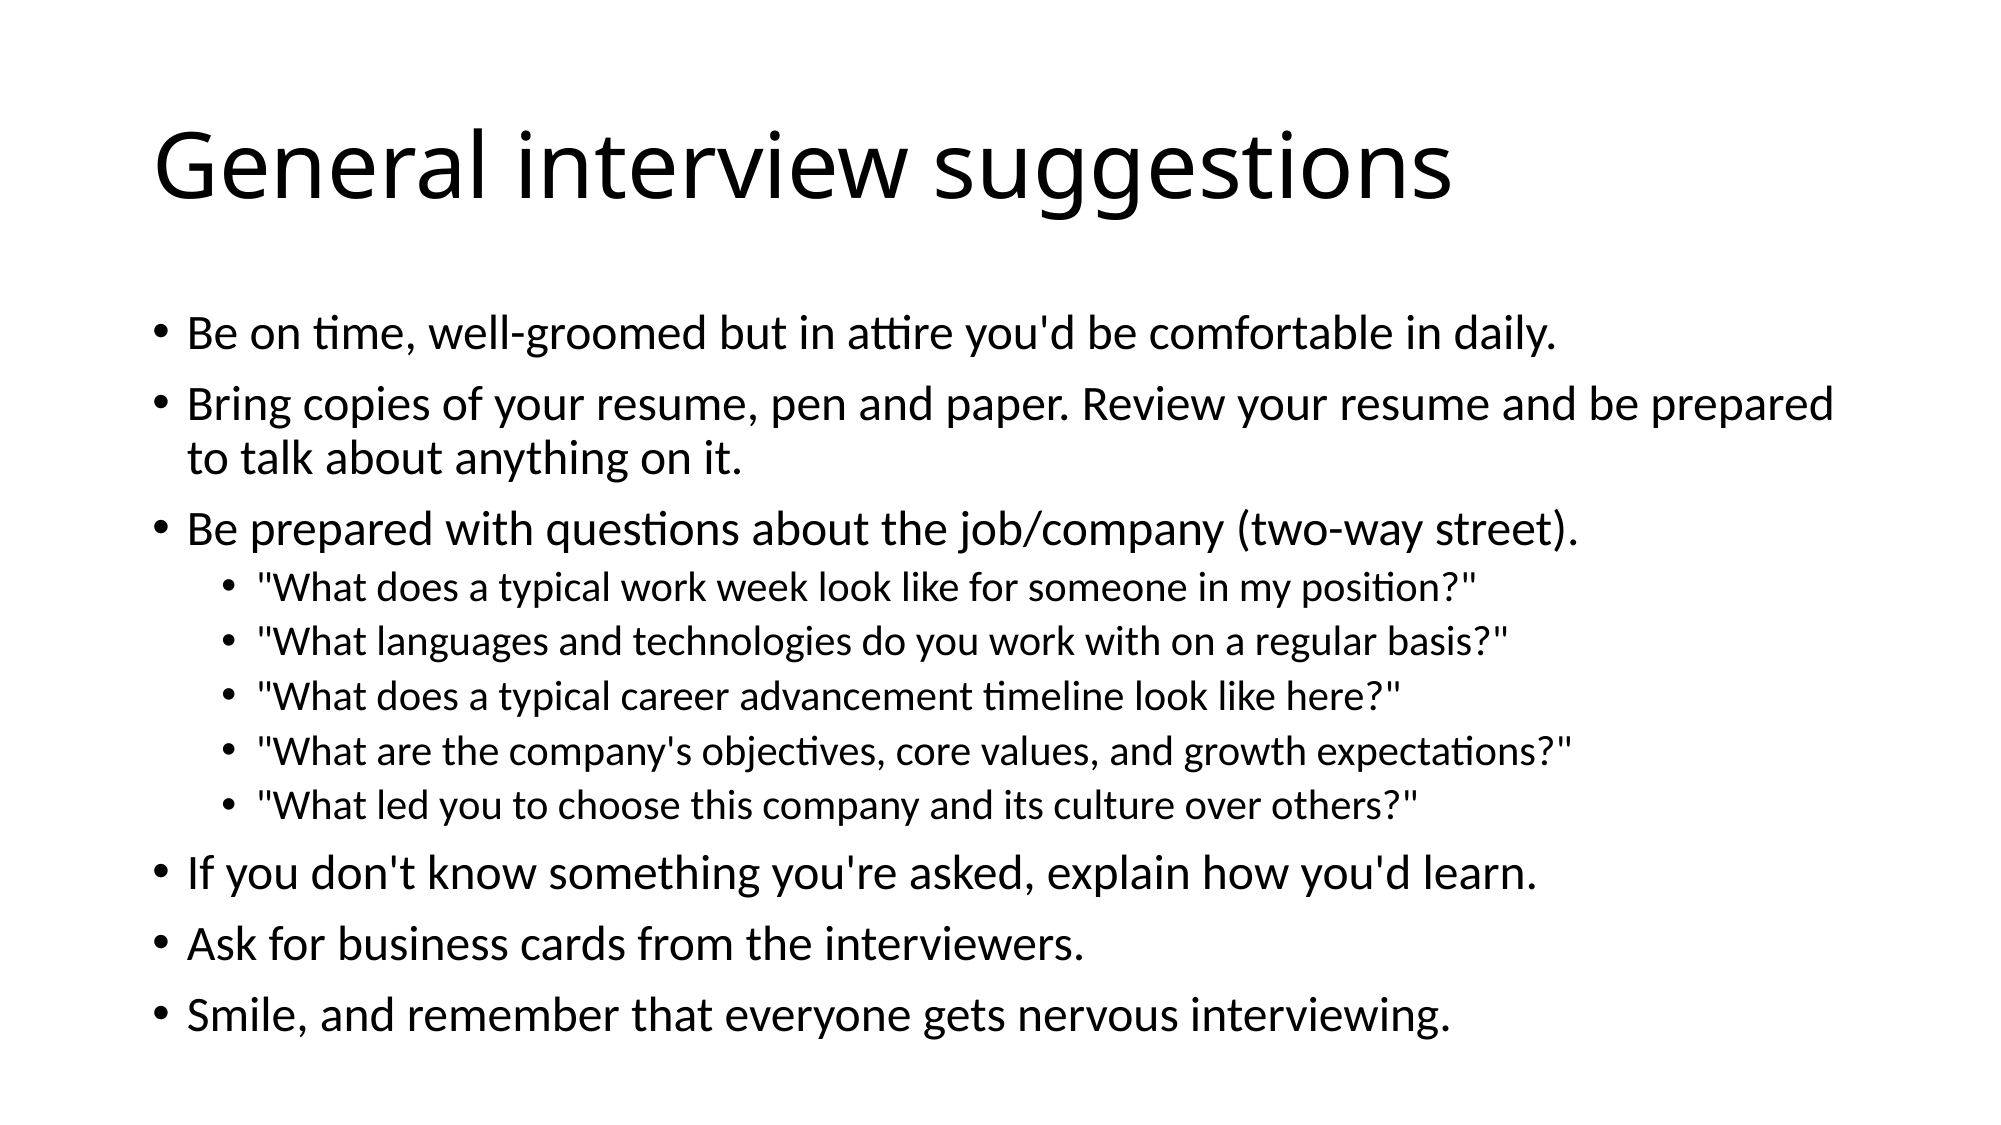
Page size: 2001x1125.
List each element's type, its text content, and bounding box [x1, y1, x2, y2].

list Be on time, well-groomed but in attire you'd be comfortable in daily. Bring copies of your resume, pen and paper. Review your resume and be prepared to talk about anything on it. Be prepared with questions about the job/company (two-way street). "What does a typical work week look like for someone in my position?" "What languages and technologies do you work with on a regular basis?" "What does a typical career advancement timeline look like here?" "What are the company's objectives, core values, and growth expectations?" "What led you to choose this company and its culture over others?" If you don't know something you're asked, explain how you'd learn. Ask for business cards from the interviewers. Smile, and remember that everyone gets nervous interviewing. [137, 299, 1863, 1058]
title General interview suggestions [137, 59, 1863, 278]
